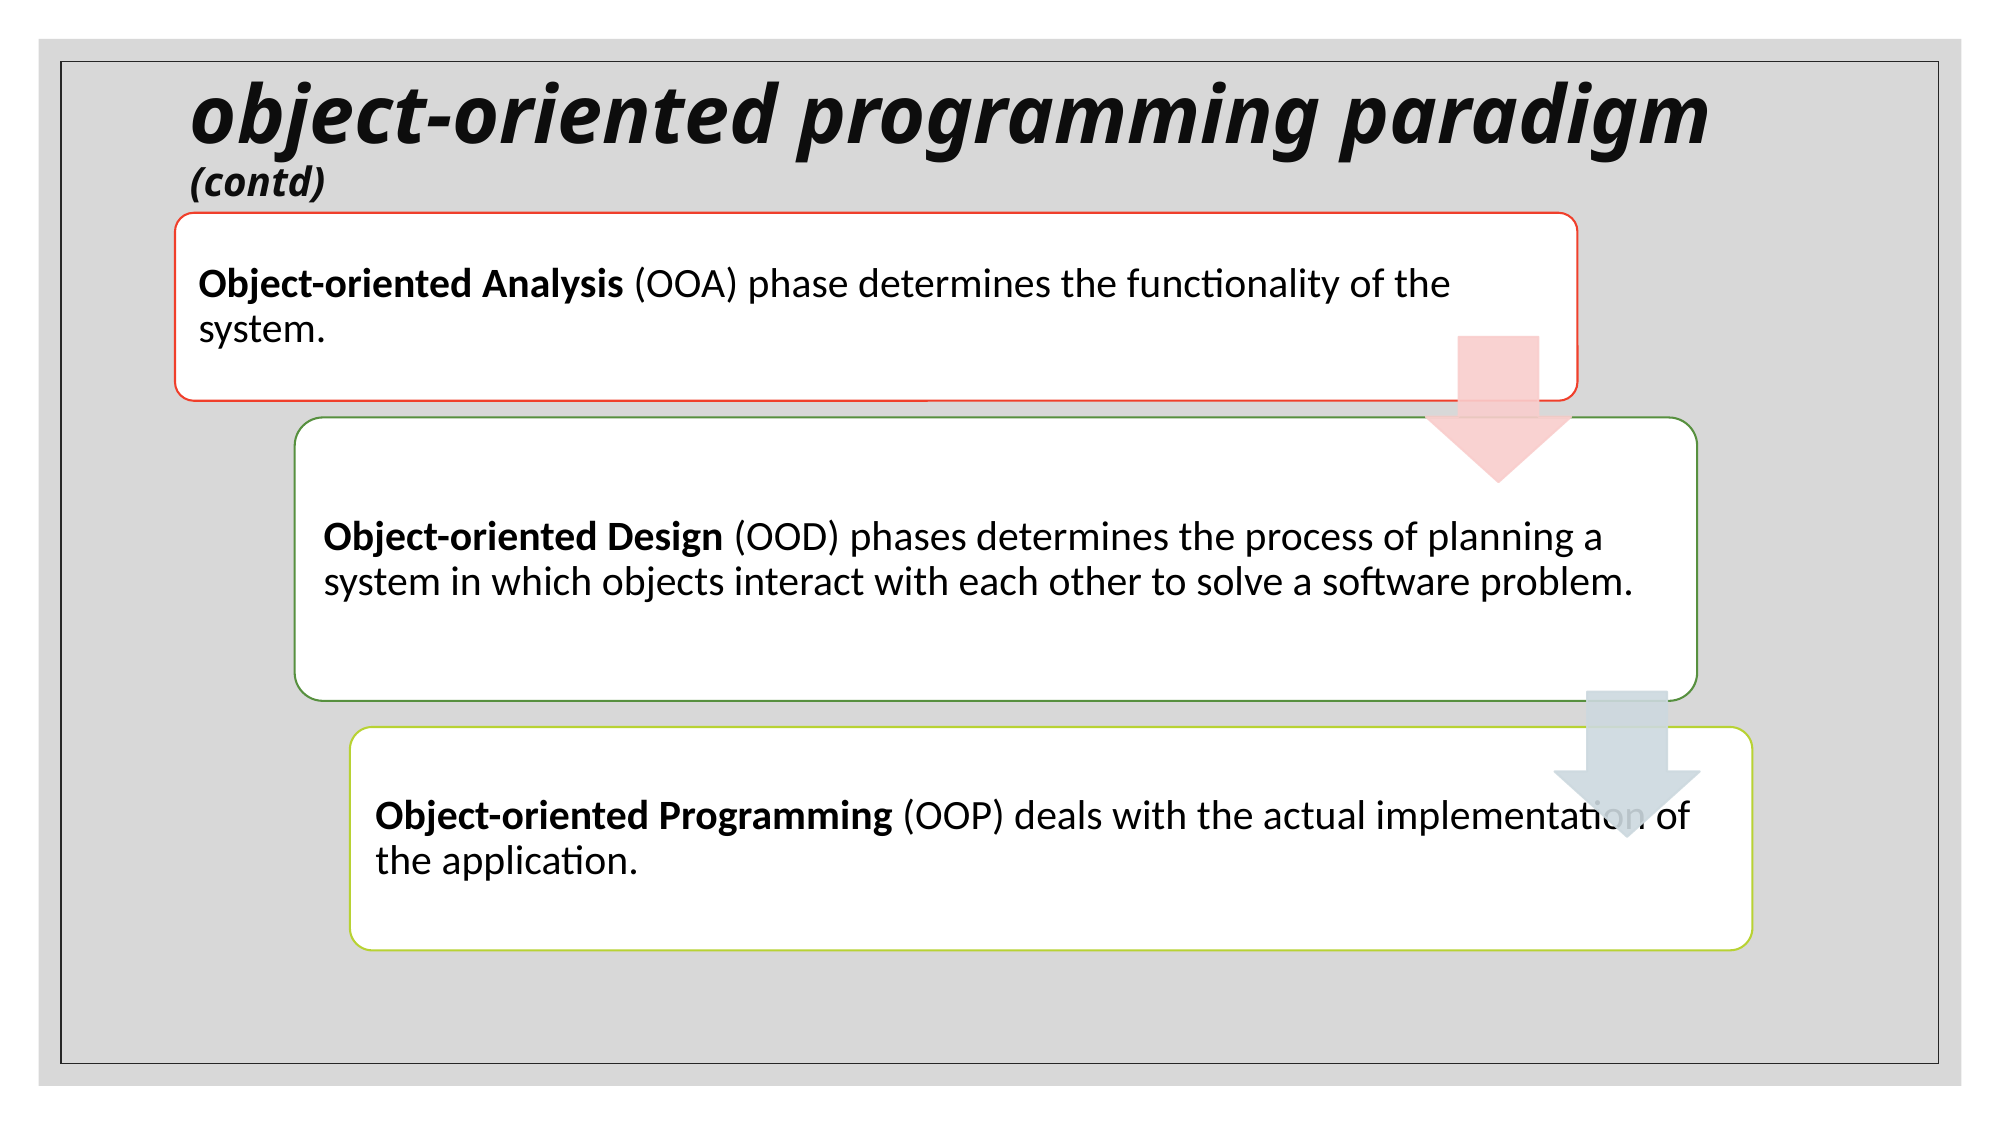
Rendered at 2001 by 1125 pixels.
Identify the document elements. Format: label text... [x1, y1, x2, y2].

title object-oriented programming paradigm (contd) [174, 66, 1825, 208]
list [174, 212, 1825, 958]
